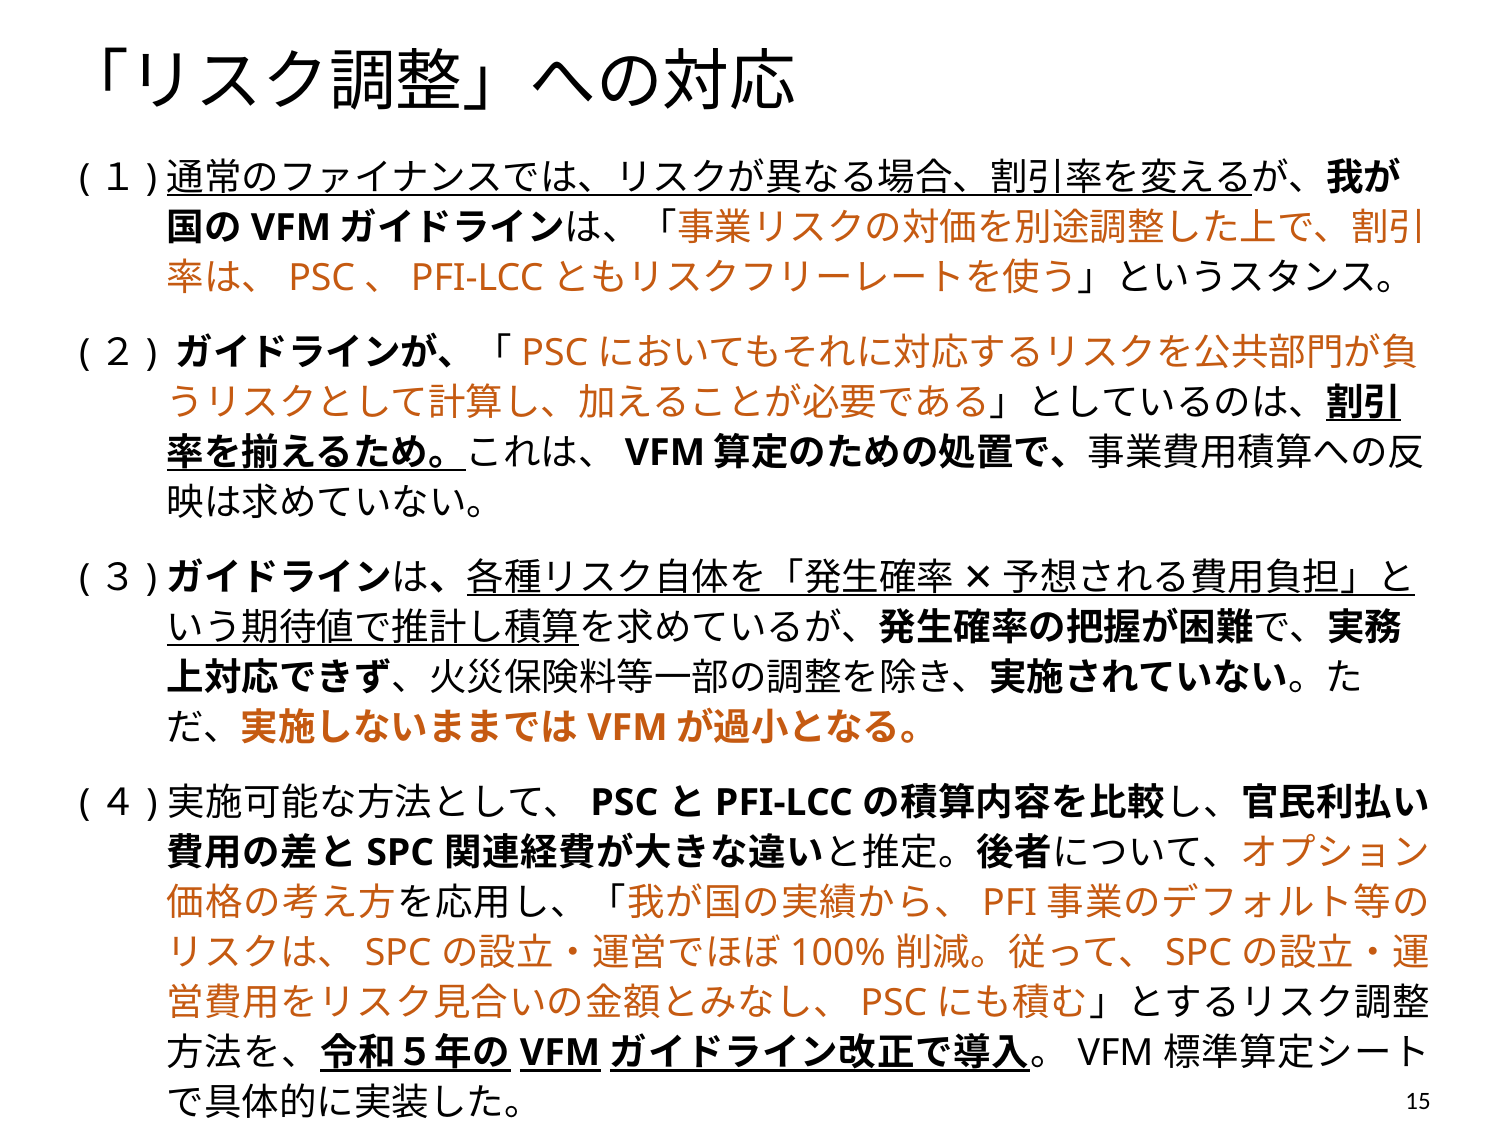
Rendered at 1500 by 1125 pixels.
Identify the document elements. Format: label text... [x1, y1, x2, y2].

text_box 14 [1108, 1069, 1446, 1125]
title 「リスク調整」への対応 [47, 36, 1445, 130]
list (１) 通常のファイナンスでは、リスクが異なる場合、割引率を変えるが、我が国のVFMガイドラインは、「事業リスクの対価を別途調整した上で、割引率は、PSC、PFI-LCCともリスクフリーレートを使う」というスタンス。 (２) ガイドラインが、「PSCにおいてもそれに対応するリスクを公共部門が負うリスクとして計算し、加えることが必要である」としているのは、割引率を揃えるため。これは、VFM算定のための処置で、事業費用積算への反映は求めていない。 (３) ガイドラインは、各種リスク自体を「発生確率 ✕ 予想される費用負担」という期待値で推計し積算を求めているが、発生確率の把握が困難で、実務上対応できず、火災保険料等一部の調整を除き、実施されていない。ただ、実施しないままではVFMが過小となる。 (４) 実施可能な方法として、PSCとPFI-LCCの積算内容を比較し、官民利払い費用の差とSPC関連経費が大きな違いと推定。後者について、オプション価格の考え方を応用し、「我が国の実績から、PFI事業のデフォルト等のリスクは、SPCの設立・運営でほぼ100%削減。従って、SPCの設立・運営費用をリスク見合いの金額とみなし、PSCにも積む」とするリスク調整方法を、令和５年のVFMガイドライン改正で導入。VFM標準算定シートで具体的に実装した。 [64, 140, 1445, 1068]
